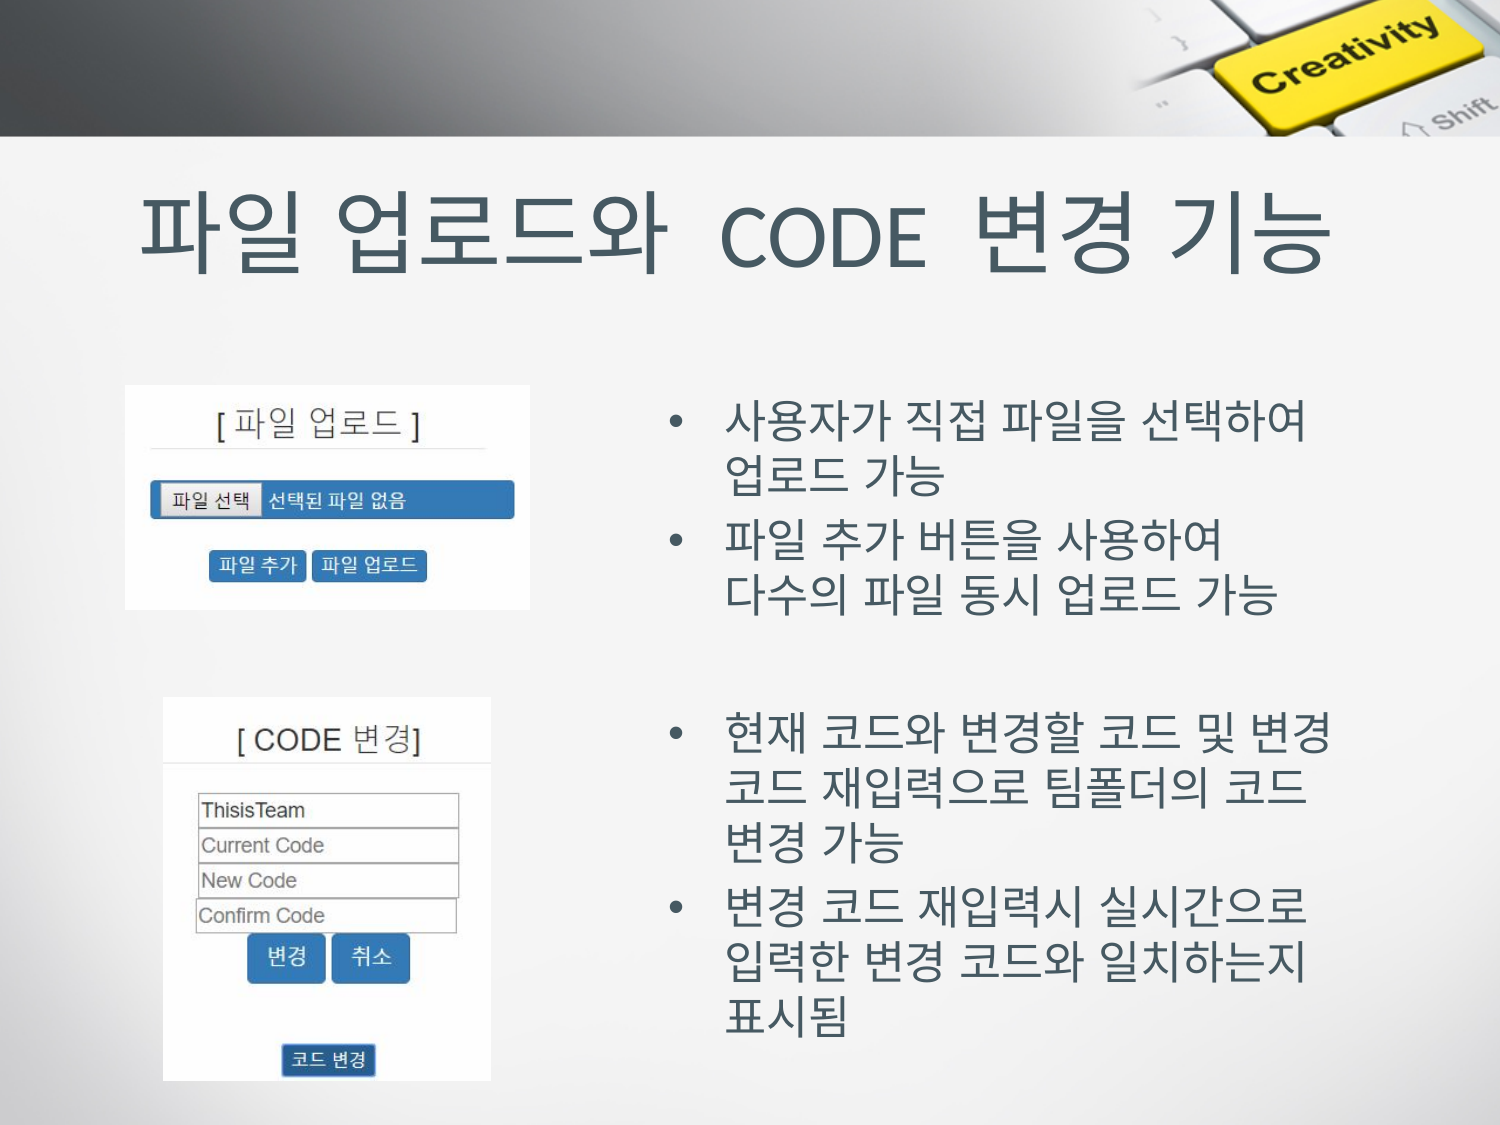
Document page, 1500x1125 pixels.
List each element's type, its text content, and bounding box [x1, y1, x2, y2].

title 파일 업로드와 CODE 변경 기능 [75, 137, 1425, 325]
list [125, 385, 530, 610]
picture [0, 0, 1500, 1125]
text_box 현재 코드와 변경할 코드 및 변경 코드 재입력으로 팀폴더의 코드 변경 가능 변경 코드 재입력시 실시간으로 입력한 변경 코드와 일치하는지 표시됨 [653, 711, 1366, 908]
text_box 사용자가 직접 파일을 선택하여 업로드 가능 파일 추가 버튼을 사용하여 다수의 파일 동시 업로드 가능 [653, 385, 1366, 711]
